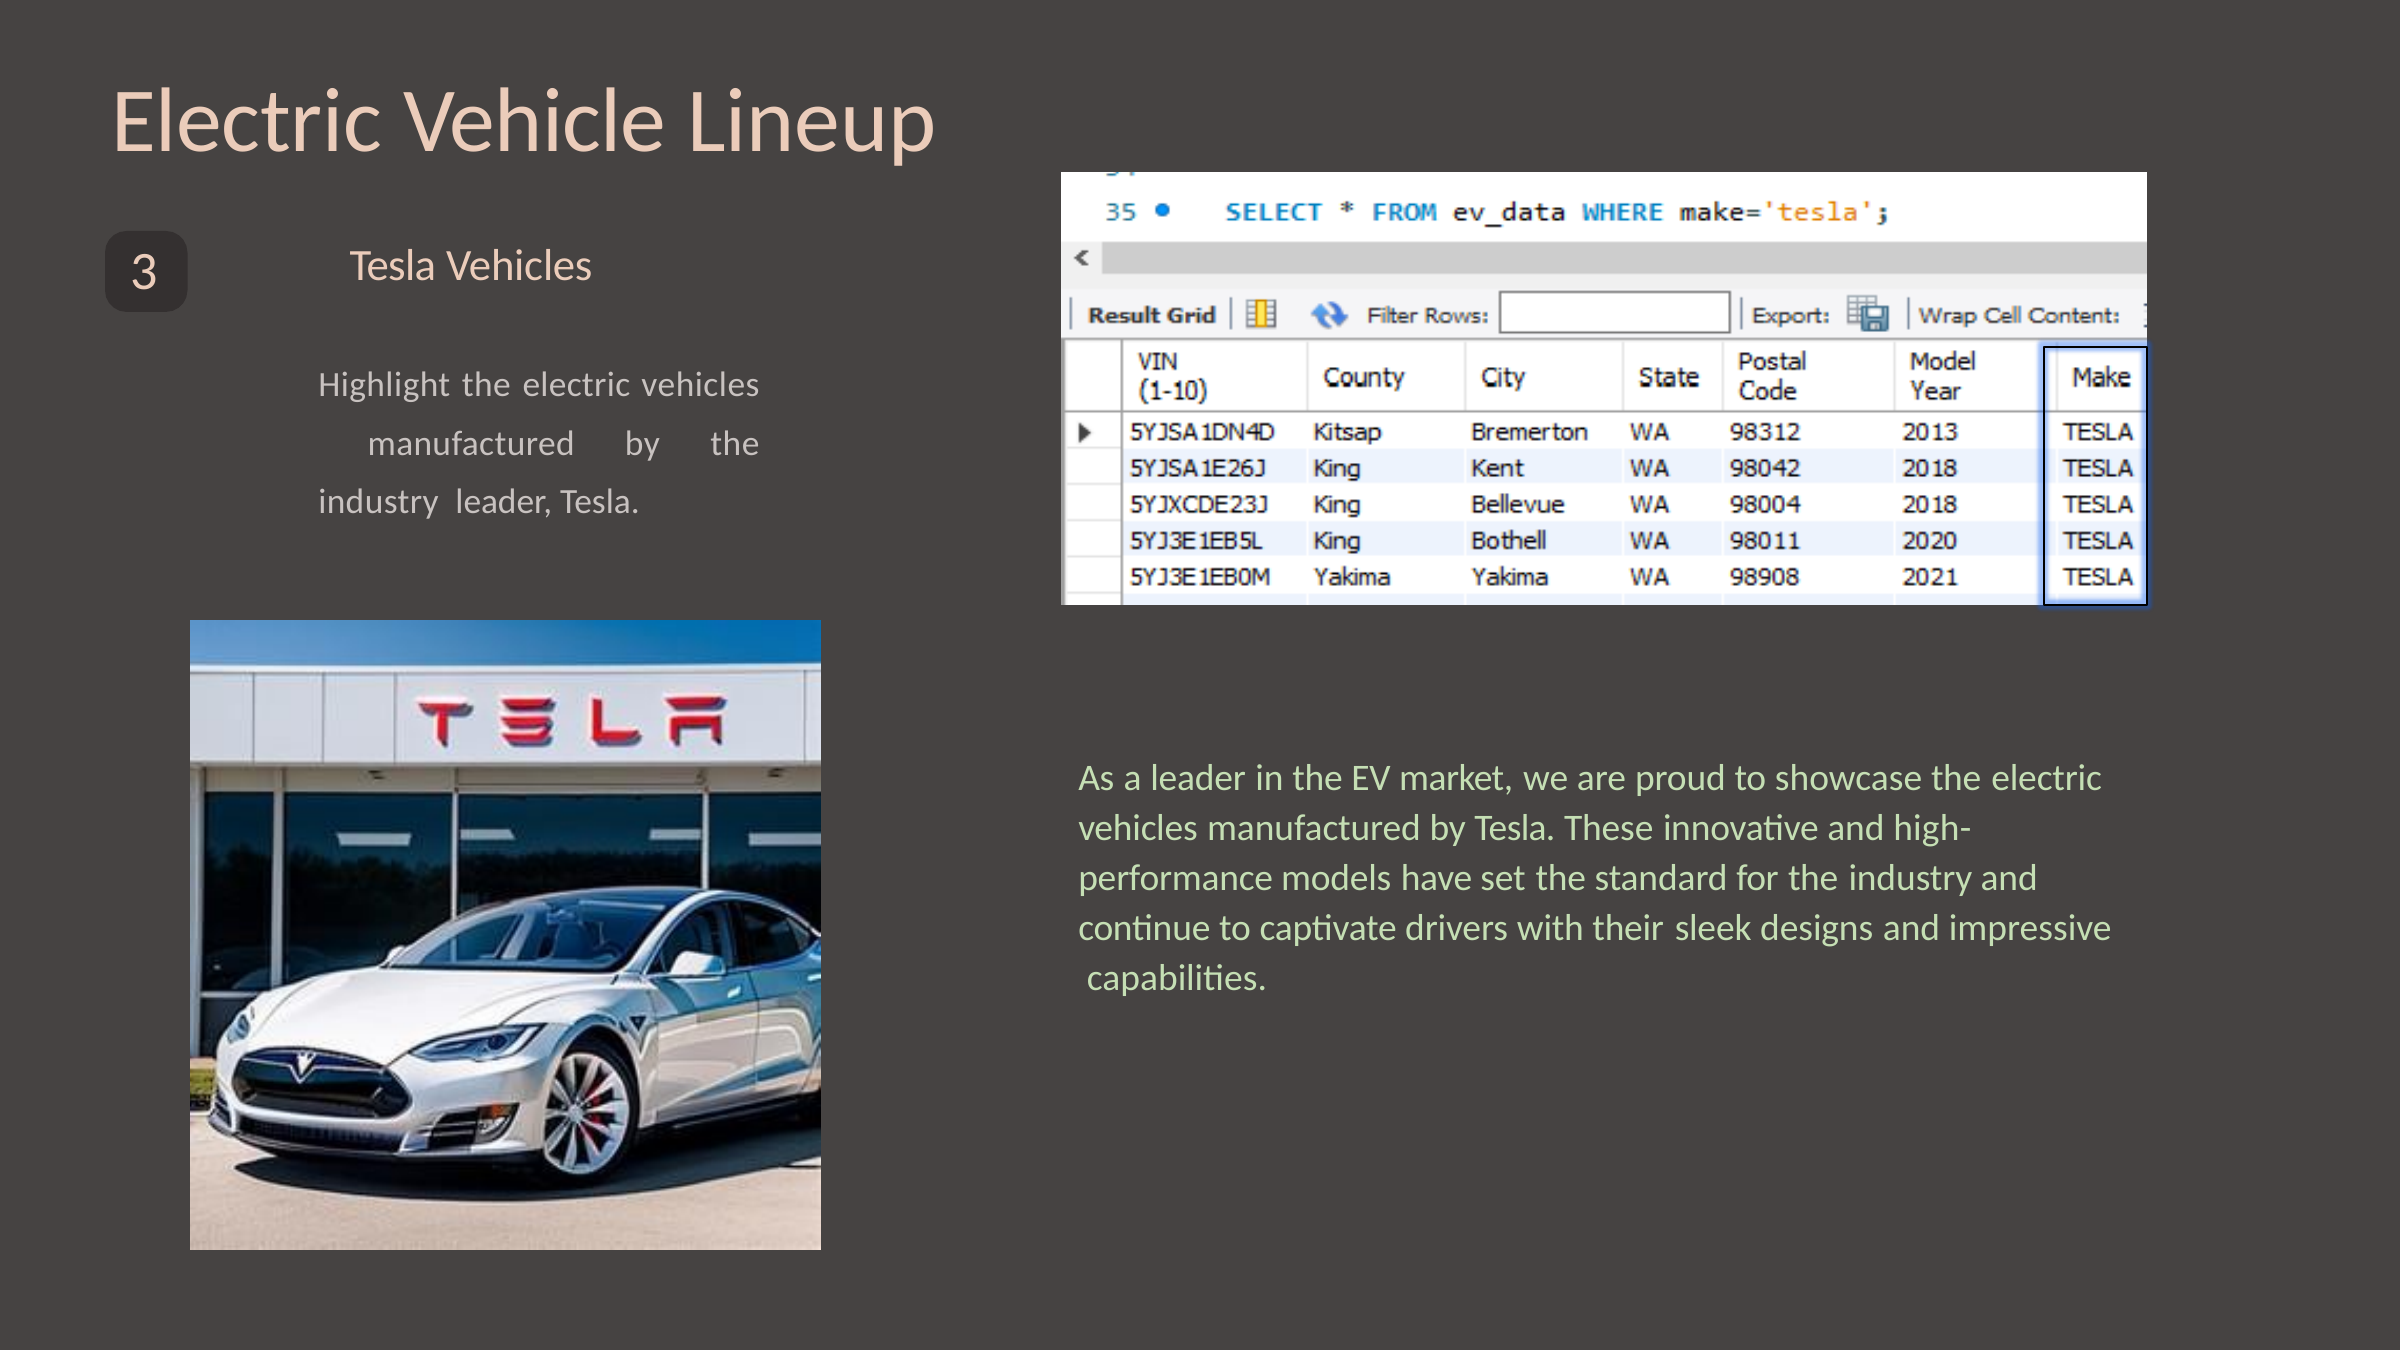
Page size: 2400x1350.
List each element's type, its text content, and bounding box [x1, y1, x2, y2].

text_box [105, 230, 188, 312]
picture [190, 620, 821, 1250]
text_box Tesla Vehicles [347, 233, 602, 290]
text_box Highlight the electric vehicles manufactured by the industry leader, Tesla. [316, 343, 761, 521]
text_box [1061, 172, 2161, 619]
text_box 3 [128, 233, 160, 301]
title Electric Vehicle Lineup [109, 57, 941, 286]
text_box As a leader in the EV market, we are proud to showcase the electric vehicles manufactured by Tesla. These innovative and high- performance models have set the standard for the industry and continue to captivate drivers with their sleek designs and impressive capabilities. [1076, 746, 2120, 998]
